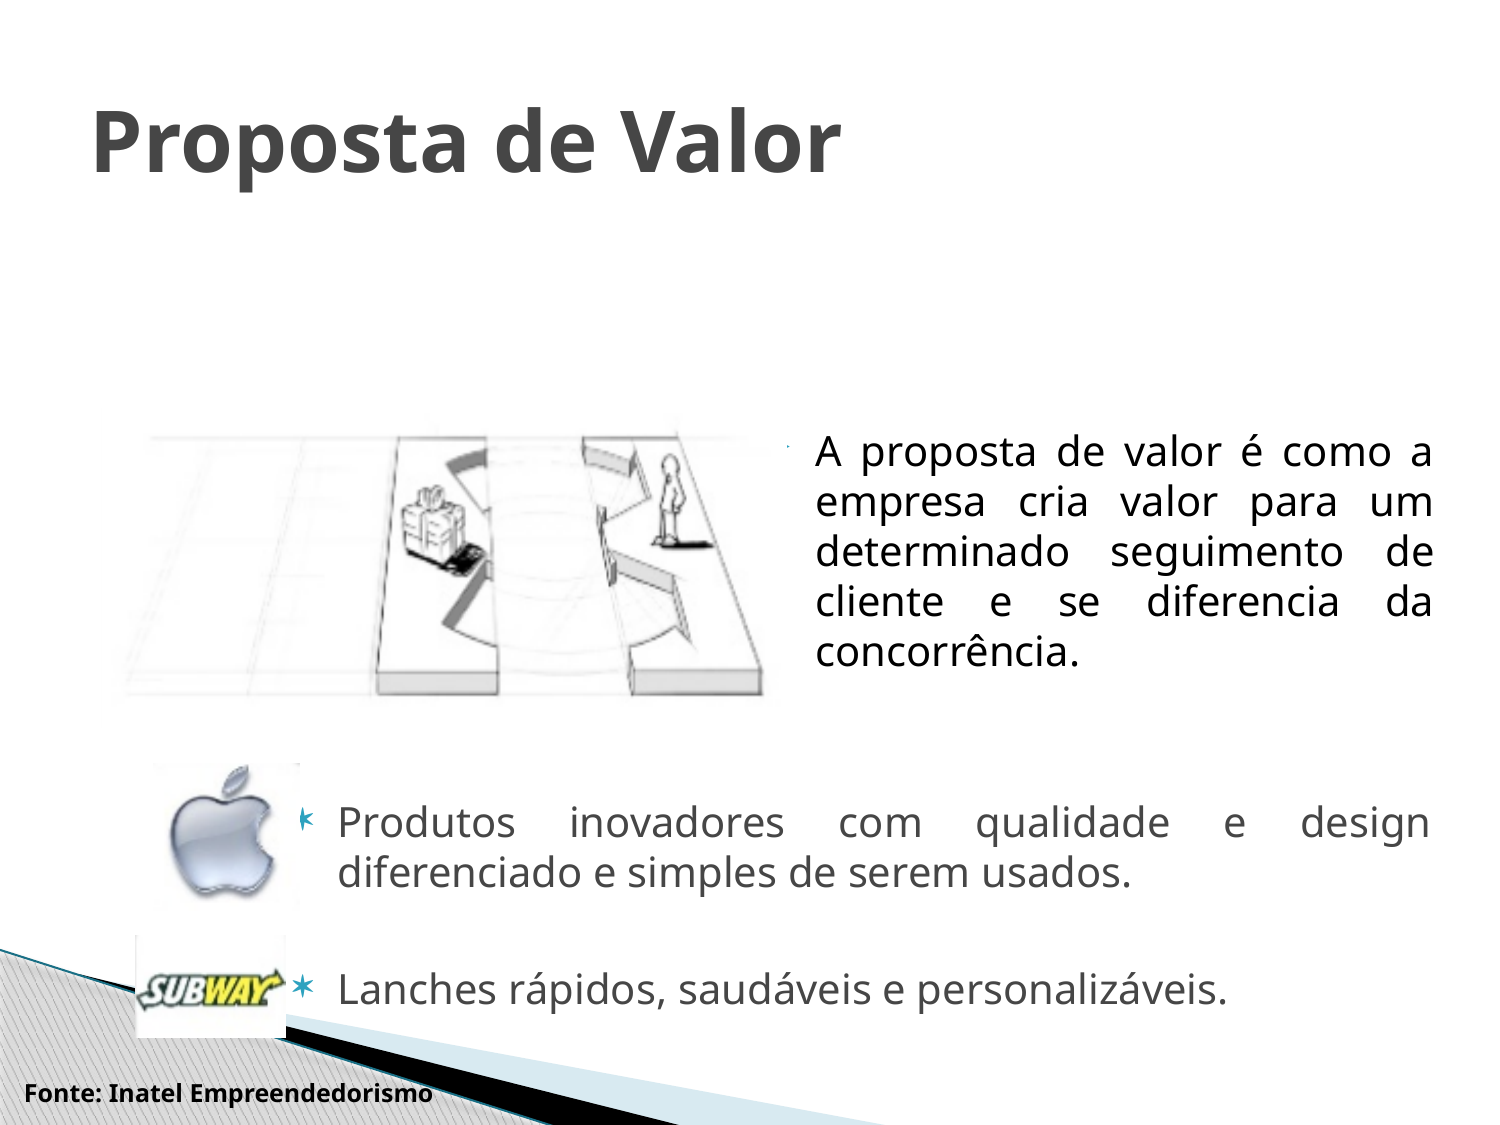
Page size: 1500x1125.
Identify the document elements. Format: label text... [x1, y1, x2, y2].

text_box Fonte: Inatel Empreendedorismo [9, 1070, 730, 1115]
picture [153, 762, 300, 912]
picture [135, 935, 286, 1038]
title Proposta de Valor [75, 45, 1425, 233]
text_box Produtos inovadores com qualidade e design diferenciado e simples de serem usados. Lanches rápidos, saudáveis e personalizáveis. [277, 788, 1447, 1084]
picture [100, 408, 787, 729]
list A proposta de valor é como a empresa cria valor para um determinado seguimento de cliente e se diferencia da concorrência. [740, 417, 1450, 760]
